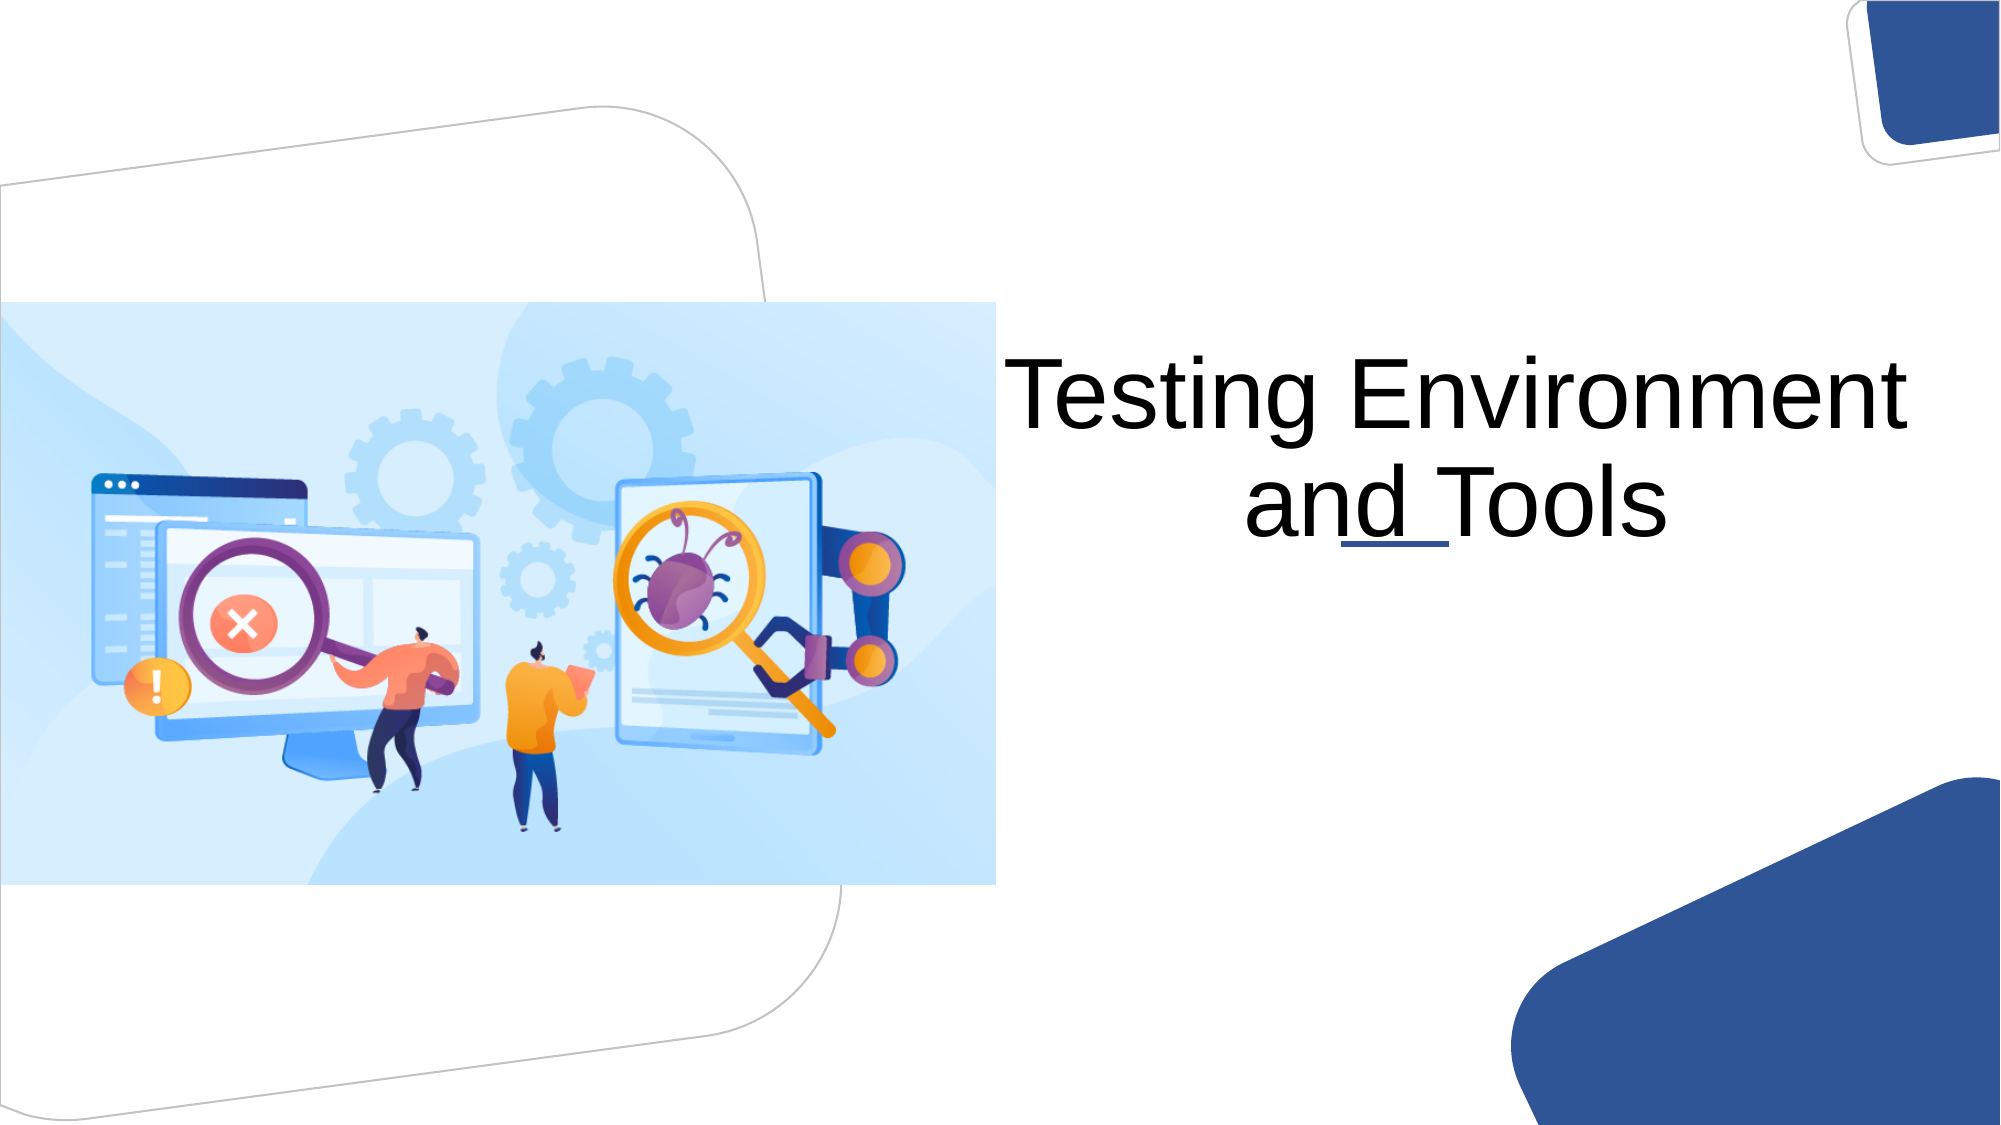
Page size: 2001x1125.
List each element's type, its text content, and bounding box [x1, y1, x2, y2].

list Testing Environment and Tools [996, 321, 1959, 580]
picture [1, 302, 996, 885]
